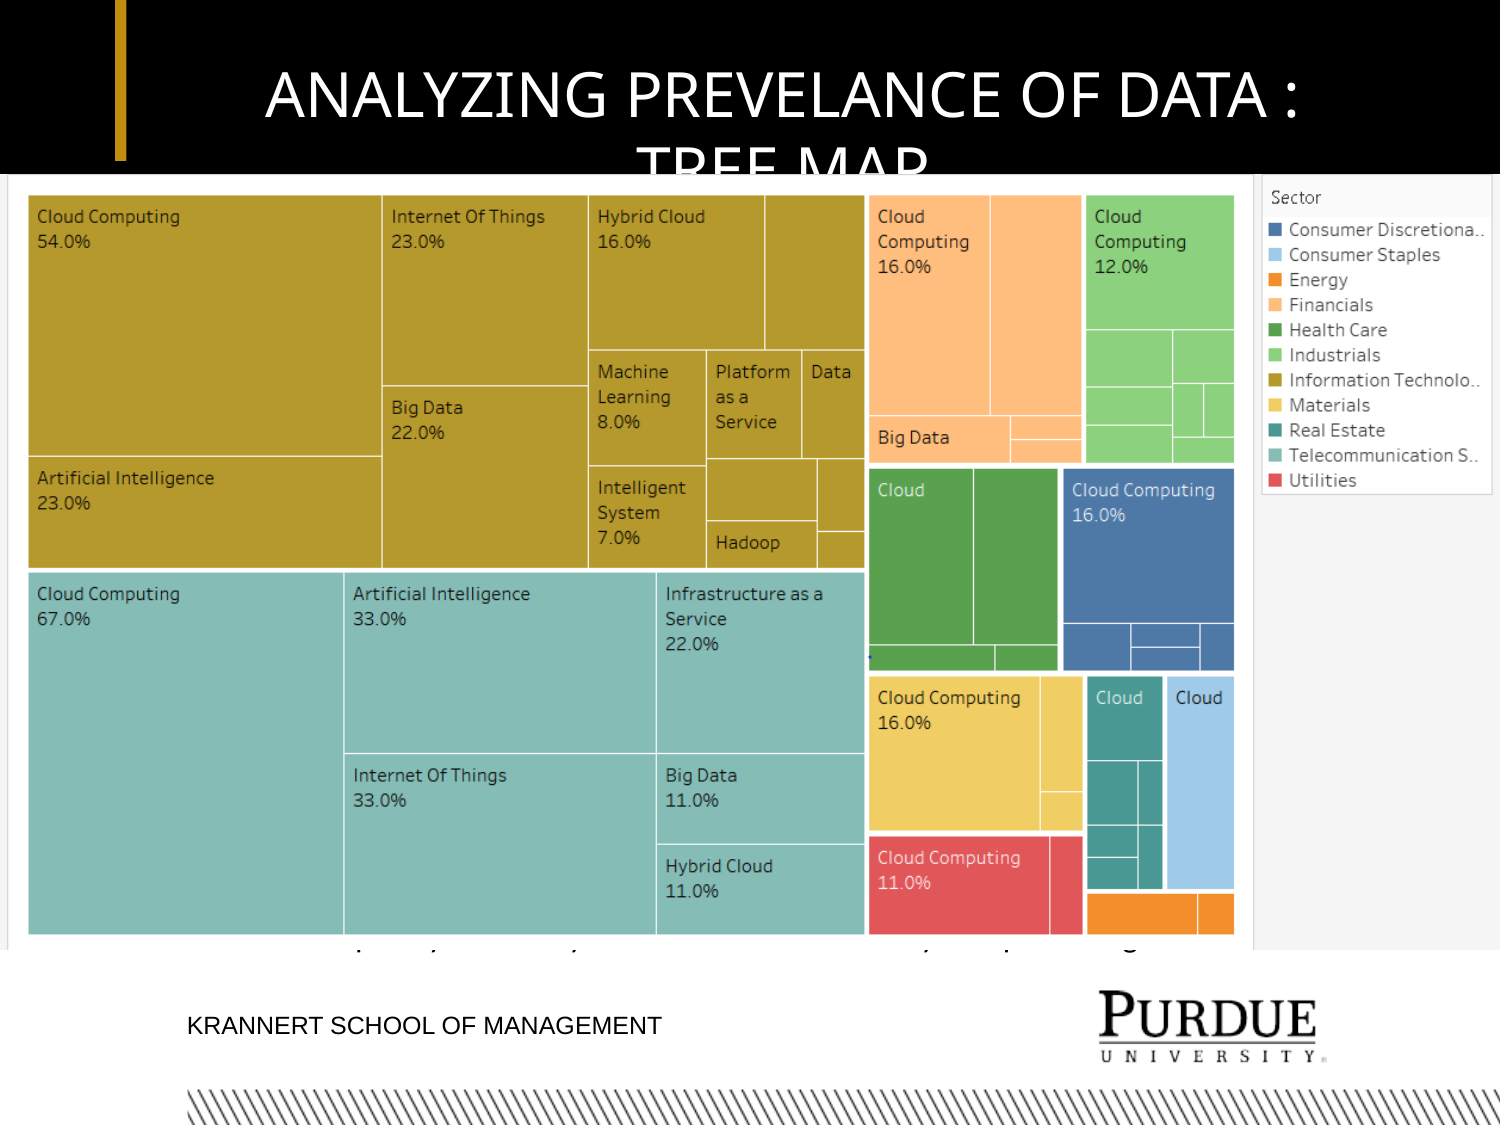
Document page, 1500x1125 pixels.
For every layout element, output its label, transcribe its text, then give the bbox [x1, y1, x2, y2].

list KRANNERT SCHOOL OF MANAGEMENT [186, 1009, 1012, 1050]
title ANALYZING PREVELANCE OF DATA : TREE MAP [215, 55, 1351, 143]
picture [0, 174, 1500, 951]
